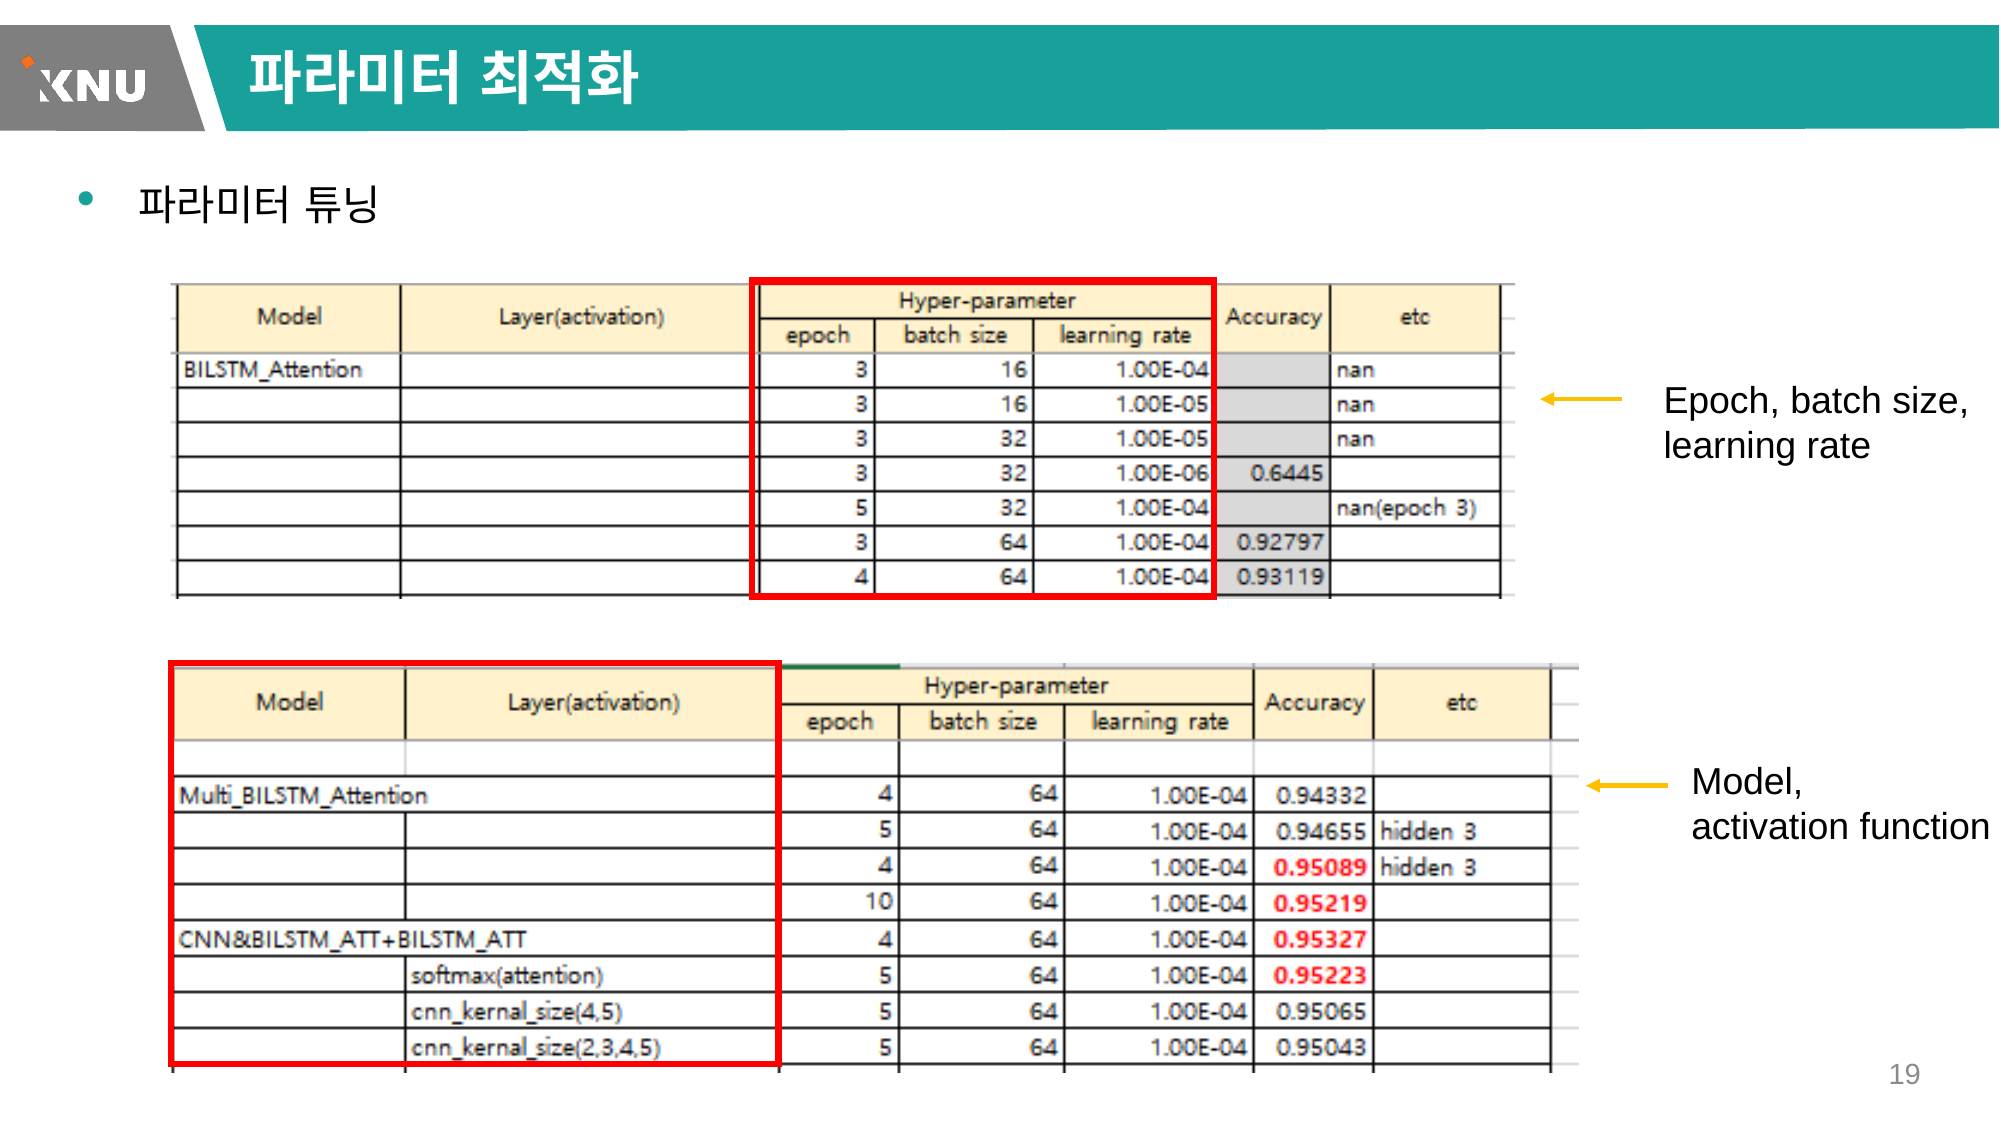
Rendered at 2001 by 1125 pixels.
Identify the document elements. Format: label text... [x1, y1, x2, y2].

picture [20, 54, 145, 102]
slide_number 19 [1486, 1042, 1937, 1103]
list 파라미터 튜닝 [63, 171, 1937, 1014]
title 파라미터 최적화 [234, 41, 1959, 121]
text_box Model, activation function [1676, 750, 2000, 855]
picture [170, 283, 1516, 599]
text_box Epoch, batch size, learning rate [1648, 368, 1996, 474]
text_box [751, 279, 1215, 283]
picture [170, 663, 1579, 1073]
